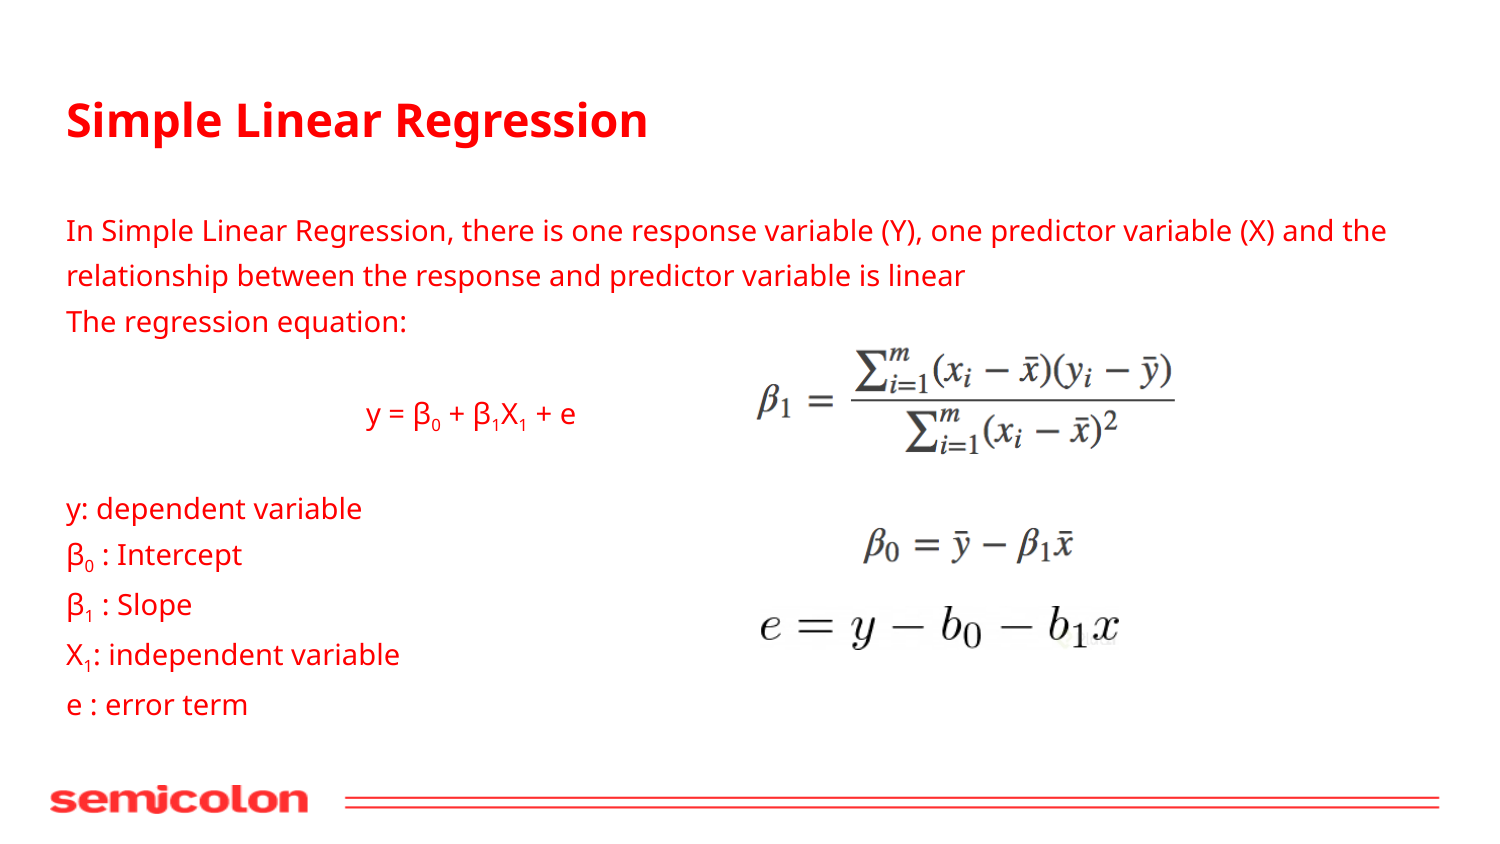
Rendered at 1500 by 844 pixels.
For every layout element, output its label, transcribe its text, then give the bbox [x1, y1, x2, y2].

list In Simple Linear Regression, there is one response variable (Y), one predictor variable (X) and the relationship between the response and predictor variable is linear The regression equation: y = β0 + β1X1 + e y: dependent variable β0 : Intercept β1 : Slope X1: independent variable e : error term [51, 189, 1449, 750]
picture [49, 785, 1441, 816]
title Simple Linear Regression [51, 72, 1449, 167]
picture [683, 302, 1274, 651]
